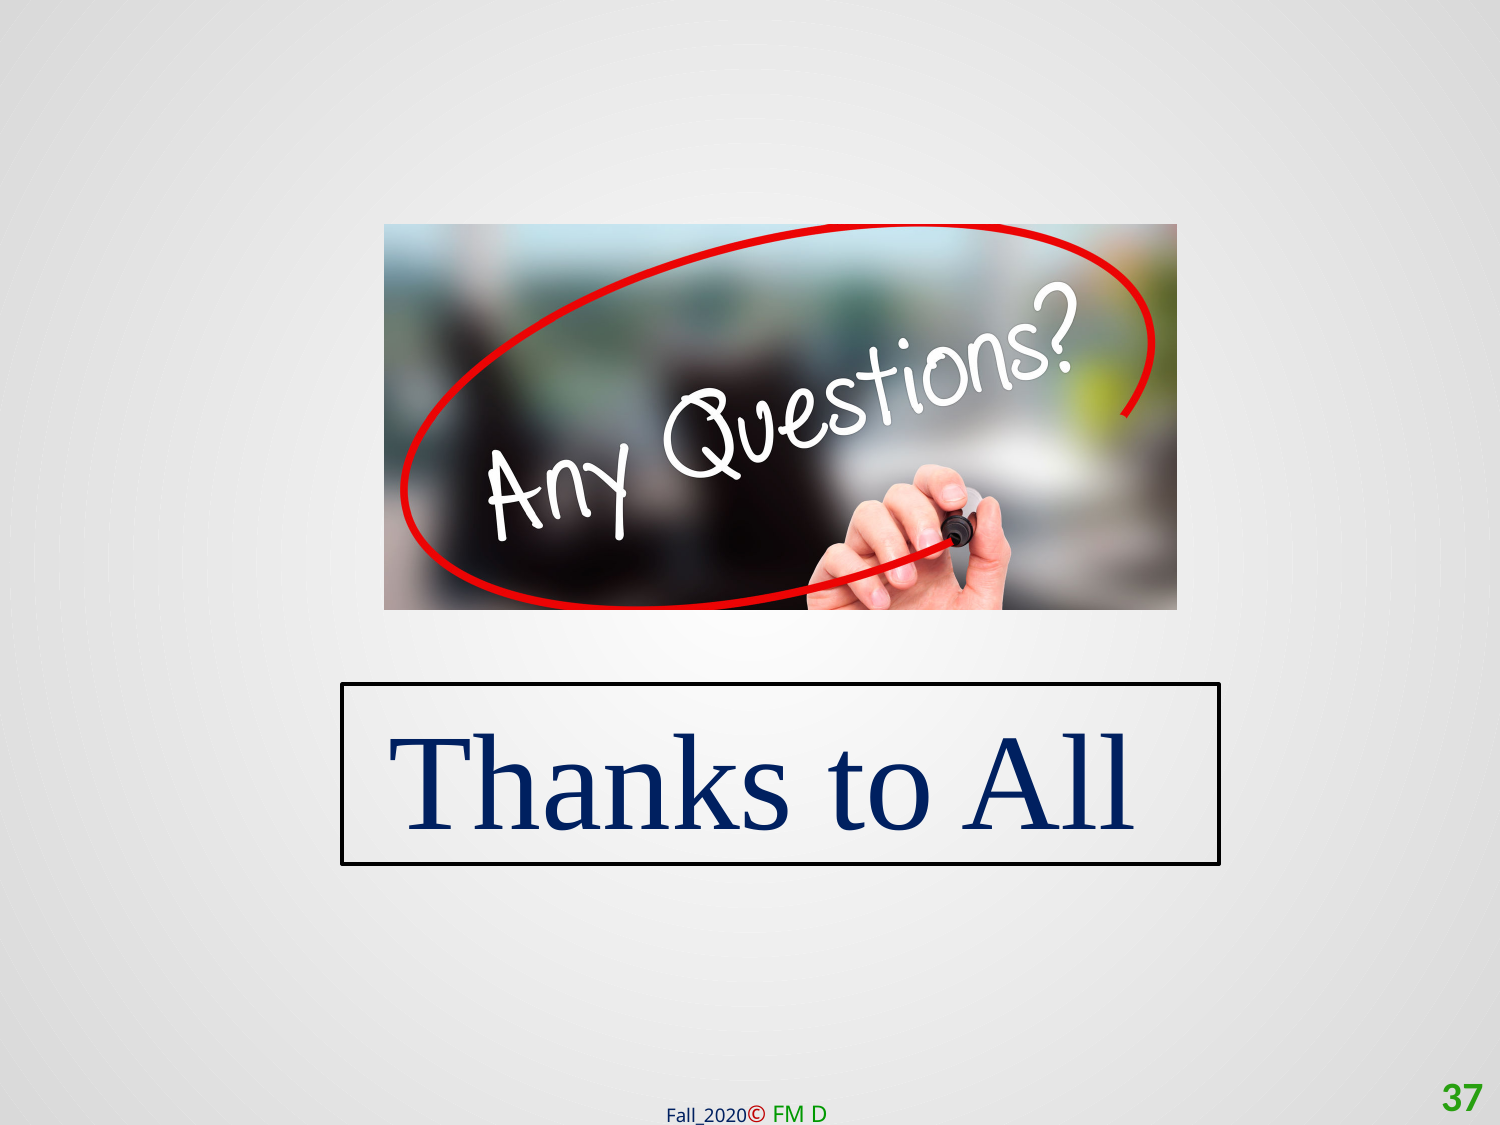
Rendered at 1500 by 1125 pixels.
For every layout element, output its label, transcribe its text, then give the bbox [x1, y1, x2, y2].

slide_number 37 [1148, 1065, 1499, 1125]
picture [384, 224, 1177, 610]
text_box Thanks to All [340, 682, 1221, 866]
